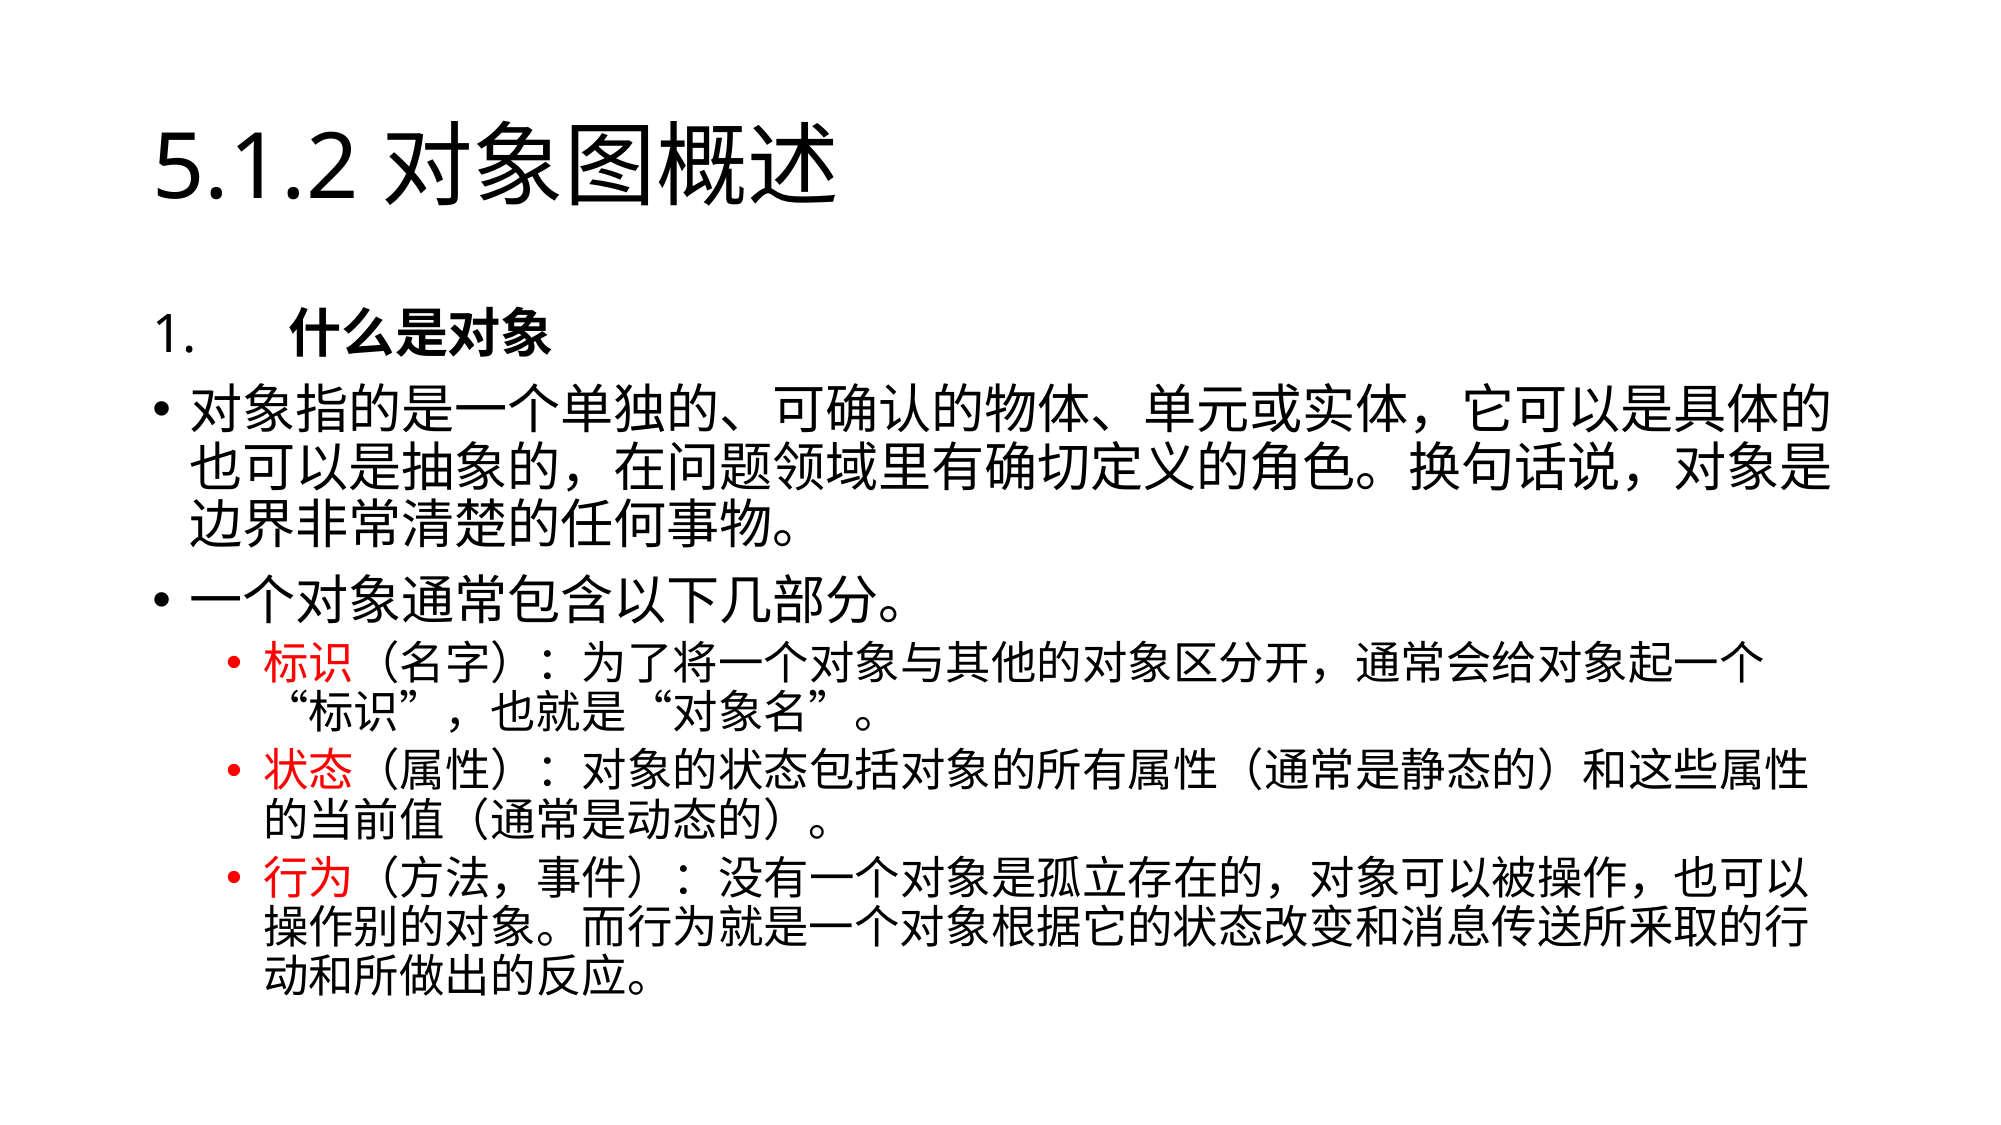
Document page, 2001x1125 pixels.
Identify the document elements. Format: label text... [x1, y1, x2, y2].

list 1. 什么是对象 对象指的是一个单独的、可确认的物体、单元或实体，它可以是具体的也可以是抽象的，在问题领域里有确切定义的角色。换句话说，对象是边界非常清楚的任何事物。 一个对象通常包含以下几部分。 标识（名字）：为了将一个对象与其他的对象区分开，通常会给对象起一个“标识”，也就是“对象名”。 状态（属性）：对象的状态包括对象的所有属性（通常是静态的）和这些属性的当前值（通常是动态的）。 行为（方法，事件）：没有一个对象是孤立存在的，对象可以被操作，也可以操作别的对象。而行为就是一个对象根据它的状态改变和消息传送所釆取的行动和所做出的反应。 [137, 299, 1863, 1014]
title 5.1.2对象图概述 [137, 59, 1863, 278]
